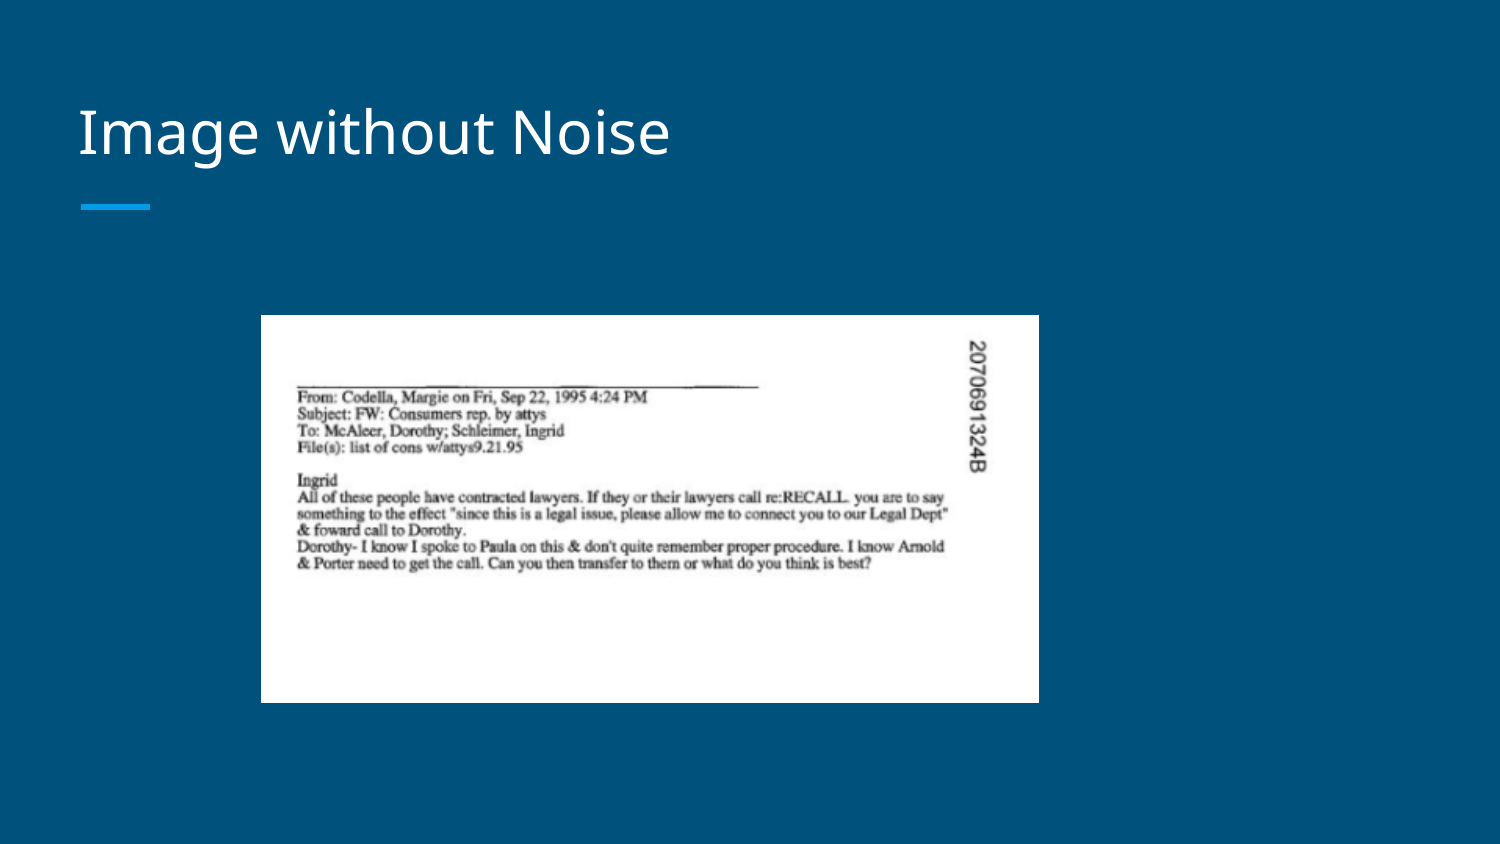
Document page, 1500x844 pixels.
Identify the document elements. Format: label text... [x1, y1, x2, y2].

picture [262, 316, 1038, 702]
title Image without Noise [63, 75, 1437, 188]
